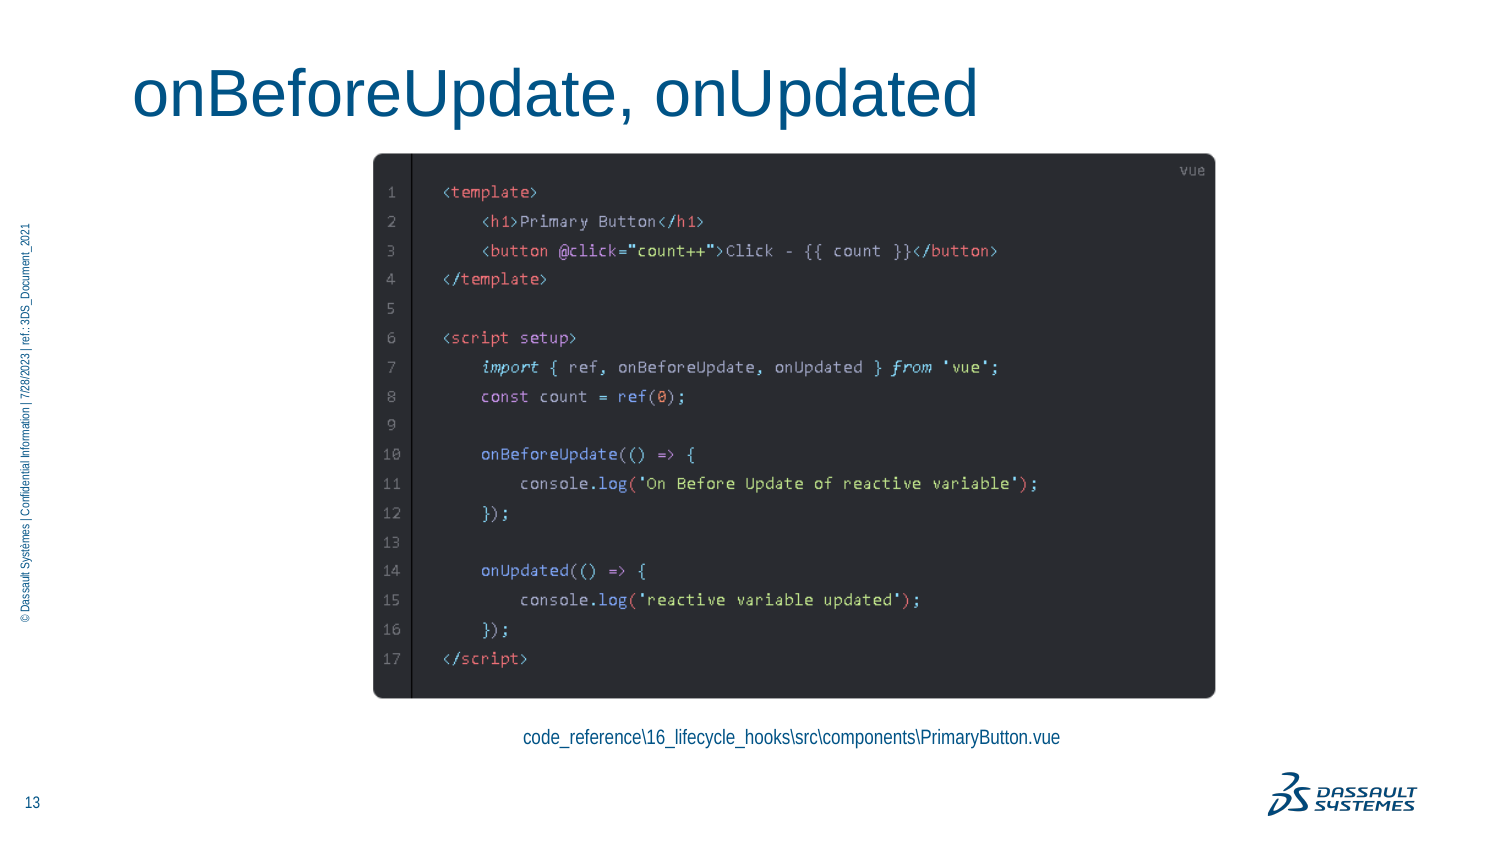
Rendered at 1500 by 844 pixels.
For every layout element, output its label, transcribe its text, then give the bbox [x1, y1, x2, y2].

picture [360, 145, 1224, 712]
text_box code_reference\16_lifecycle_hooks\src\components\PrimaryButton.vue [508, 721, 1076, 756]
title onBeforeUpdate, onUpdated [118, 59, 1467, 121]
